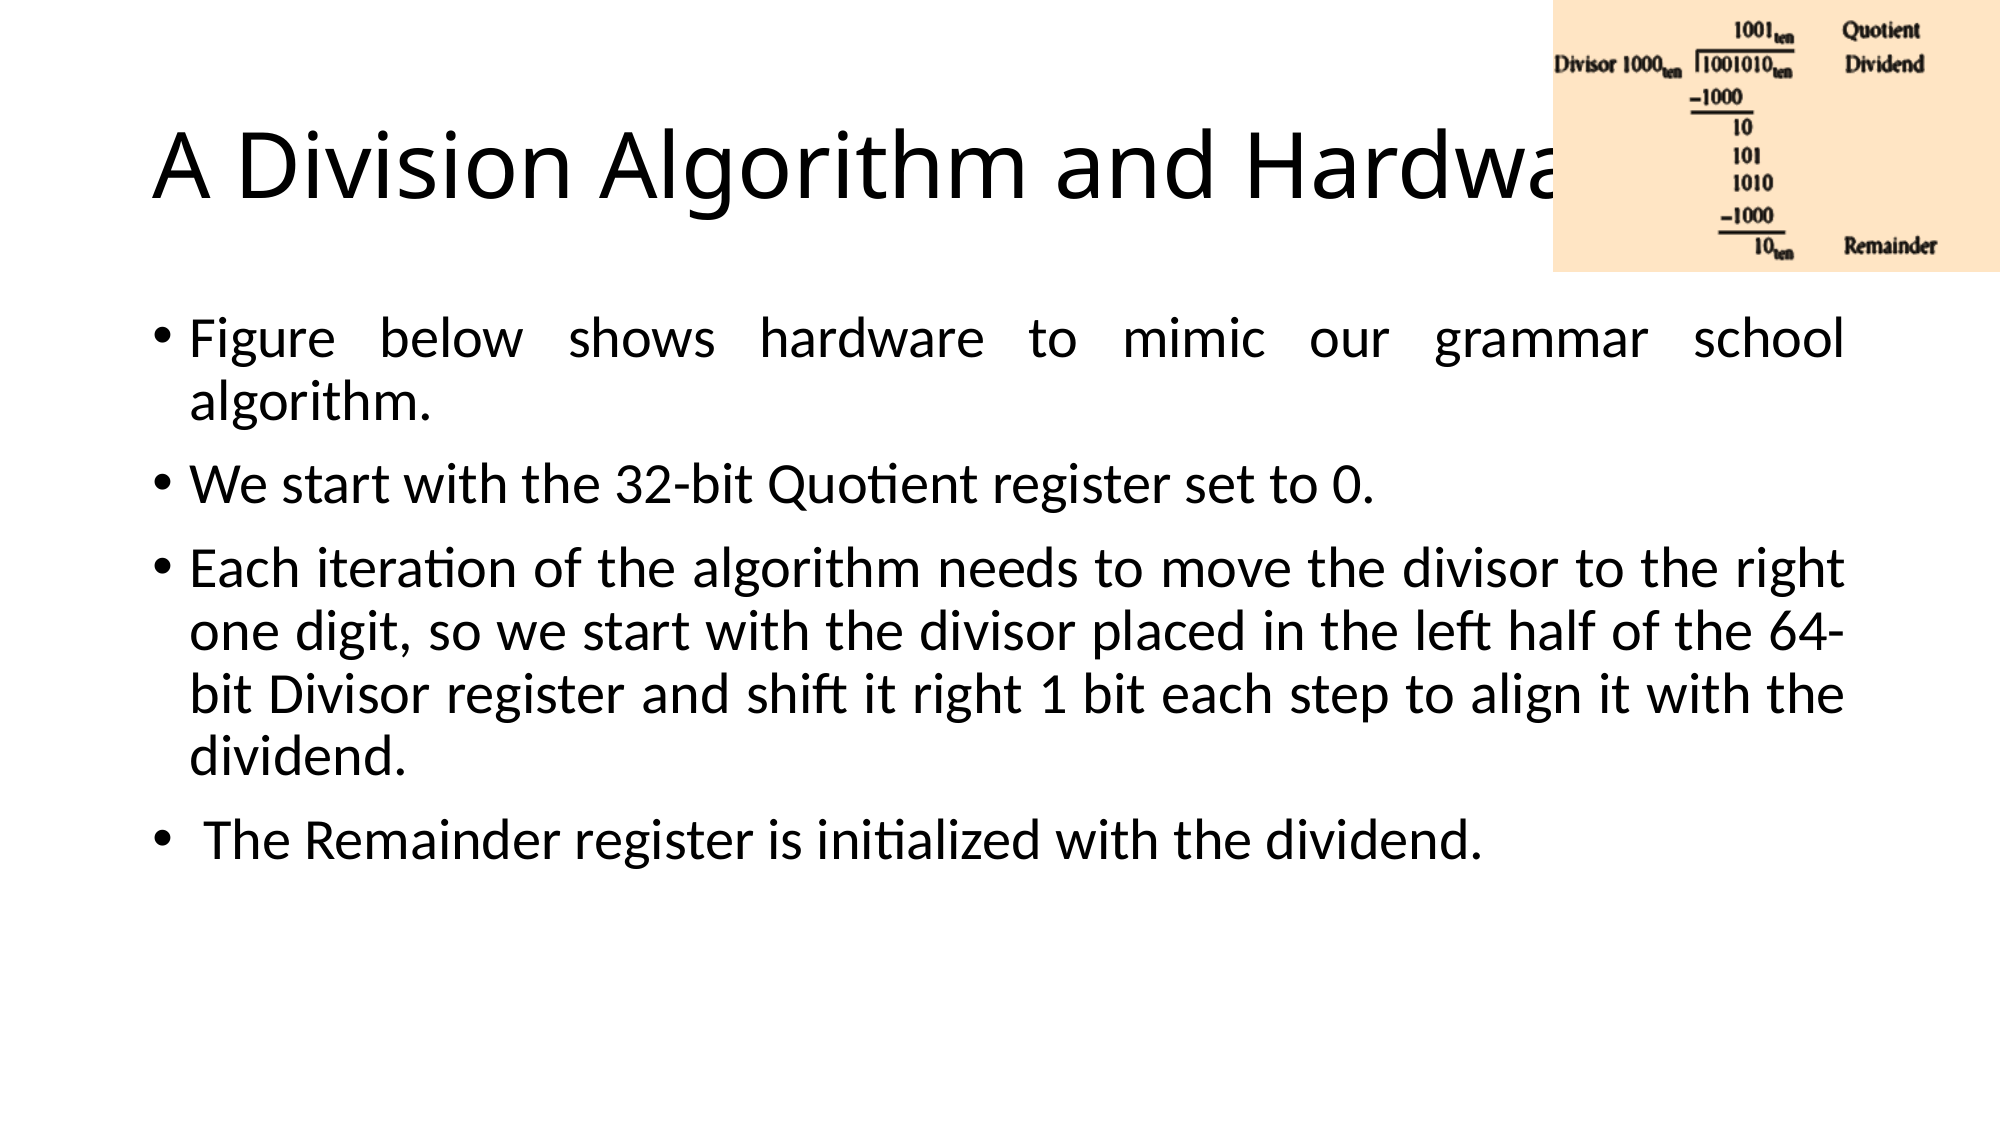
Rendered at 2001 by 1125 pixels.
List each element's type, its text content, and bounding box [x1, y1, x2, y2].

title A Division Algorithm and Hardware [137, 59, 1863, 278]
picture [1553, 0, 2000, 272]
list Figure below shows hardware to mimic our grammar school algorithm. We start with the 32-bit Quotient register set to 0. Each iteration of the algorithm needs to move the divisor to the right one digit, so we start with the divisor placed in the left half of the 64-bit Divisor register and shift it right 1 bit each step to align it with the dividend. The Remainder register is initialized with the dividend. [137, 299, 1863, 1014]
